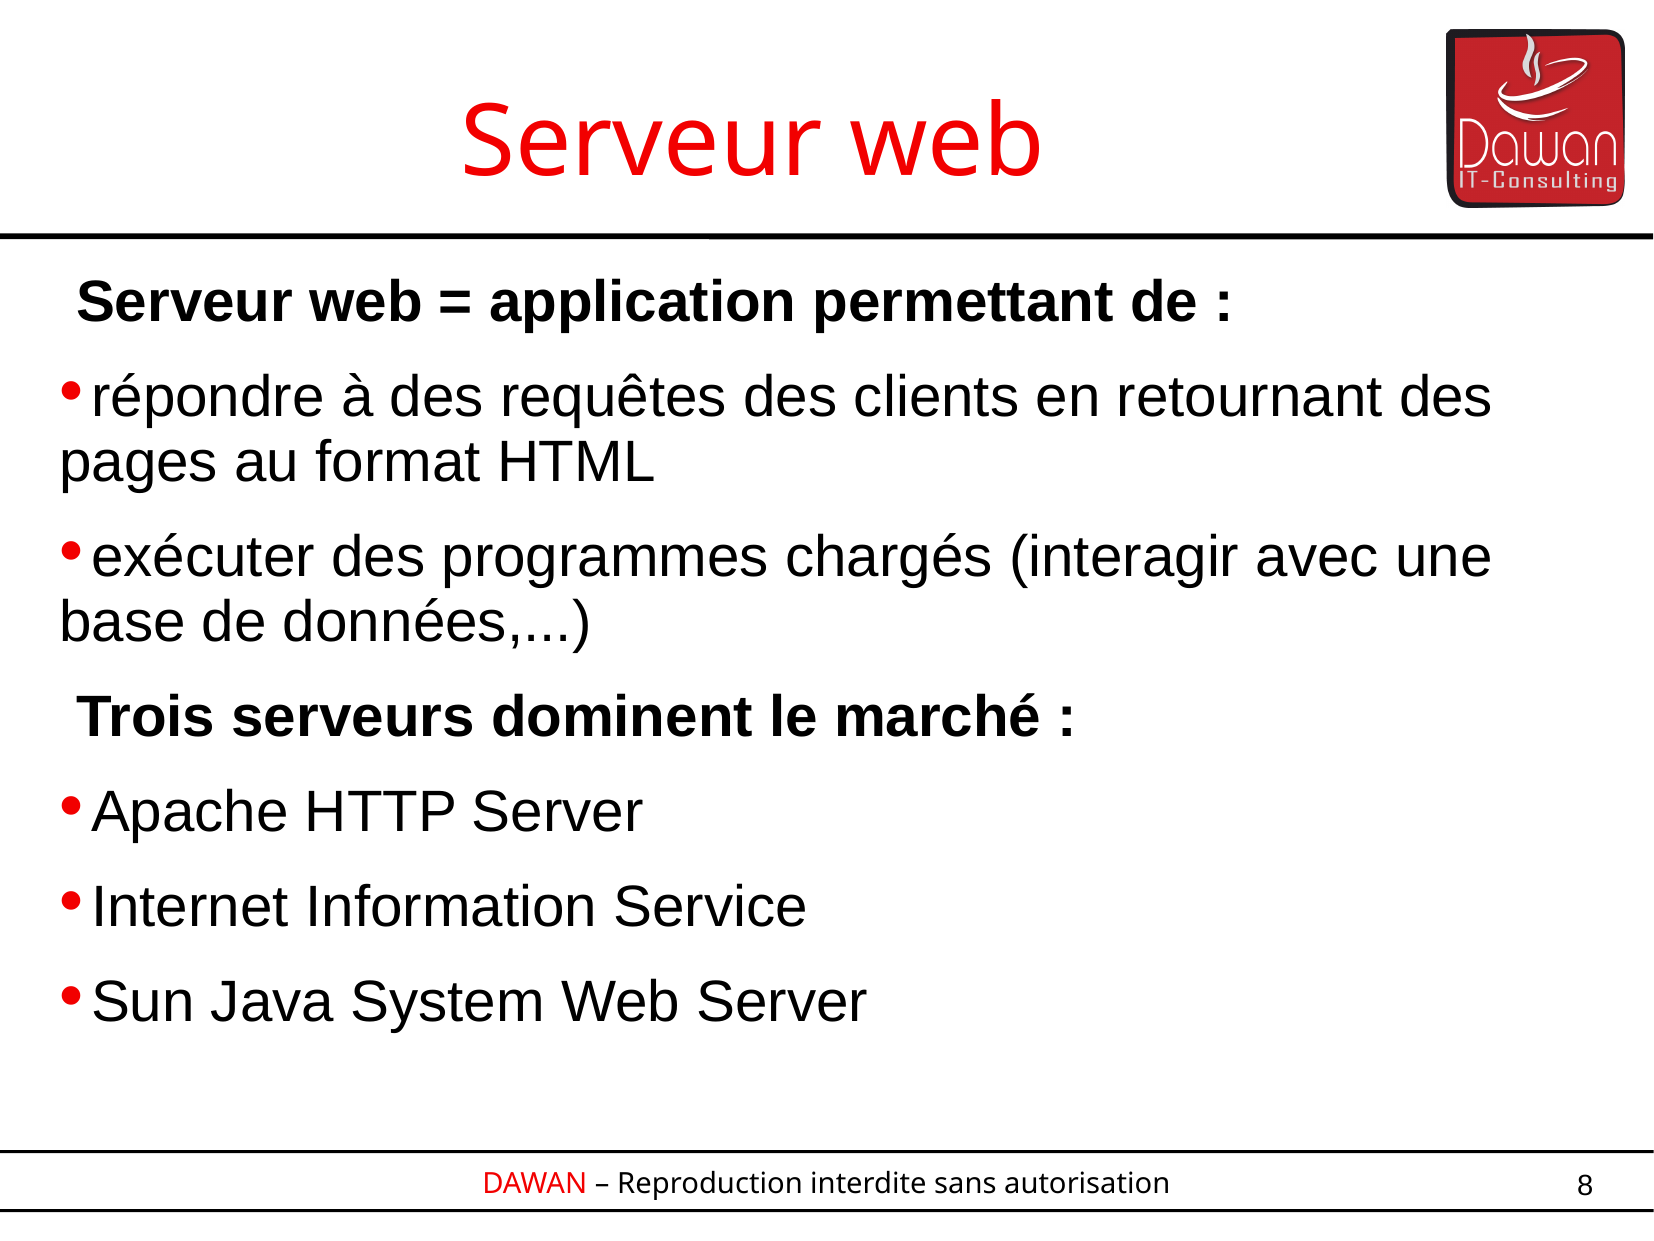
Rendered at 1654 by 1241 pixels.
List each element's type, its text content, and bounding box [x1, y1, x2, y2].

title Serveur web [59, 29, 1447, 237]
list Serveur web = application permettant de : répondre à des requêtes des clients en retournant des pages au format HTML exécuter des programmes chargés (interagir avec une base de données,...) Trois serveurs dominent le marché : Apache HTTP Server Internet Information Service Sun Java System Web Server [59, 265, 1595, 1036]
slide_number 8 [1535, 1169, 1594, 1233]
picture [1447, 29, 1625, 208]
